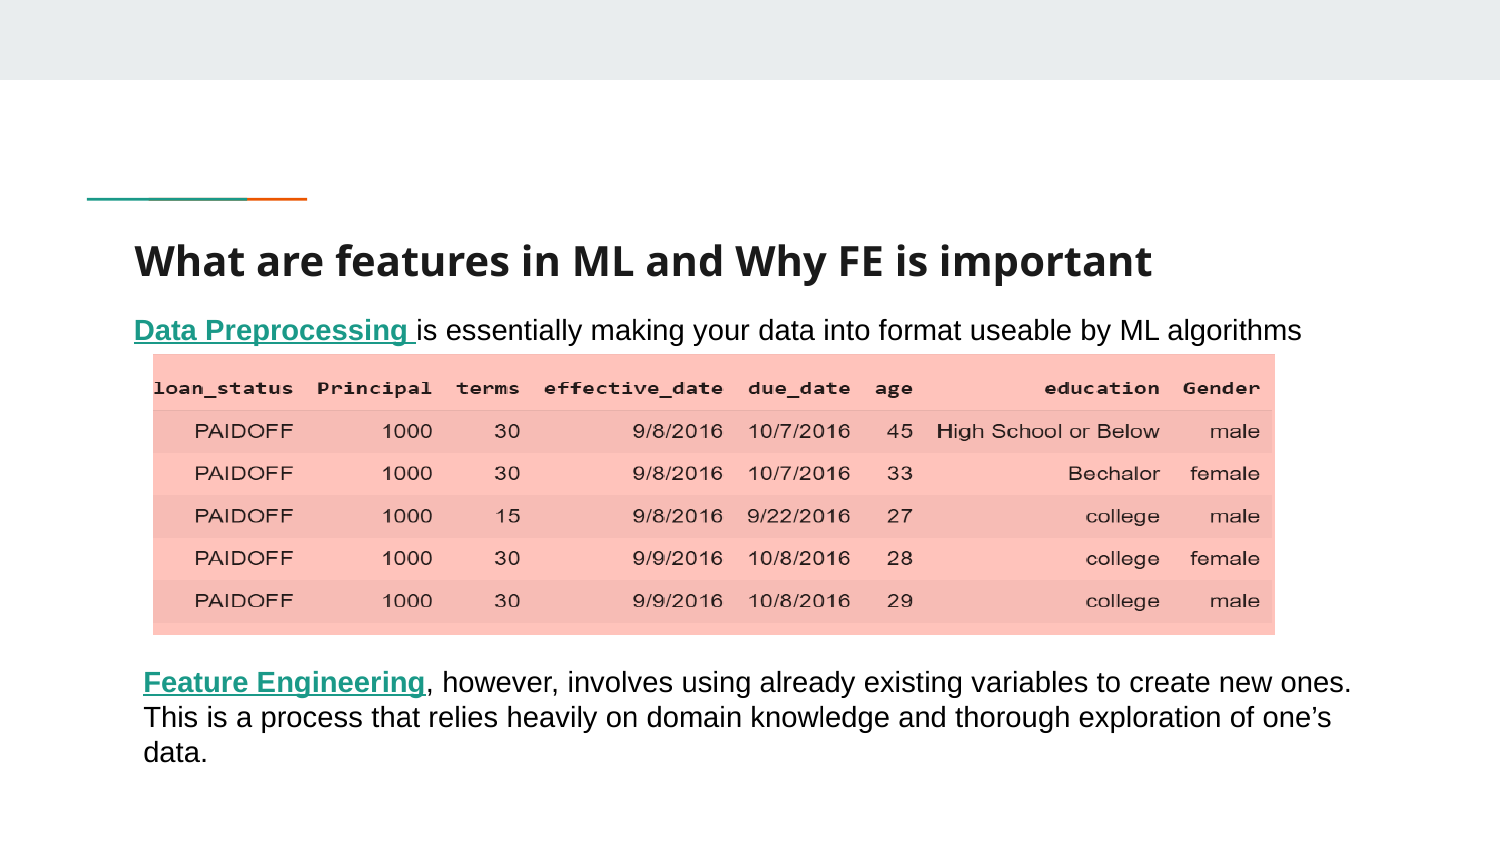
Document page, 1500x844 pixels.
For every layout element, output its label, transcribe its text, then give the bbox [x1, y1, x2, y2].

title What are features in ML and Why FE is important [119, 216, 1381, 304]
text_box Data Preprocessing is essentially making your data into format useable by ML algorithms [118, 304, 1381, 354]
text_box Feature Engineering, however, involves using already existing variables to create new ones. This is a process that relies heavily on domain knowledge and thorough exploration of one’s data. [128, 656, 1417, 776]
picture [152, 354, 1275, 635]
